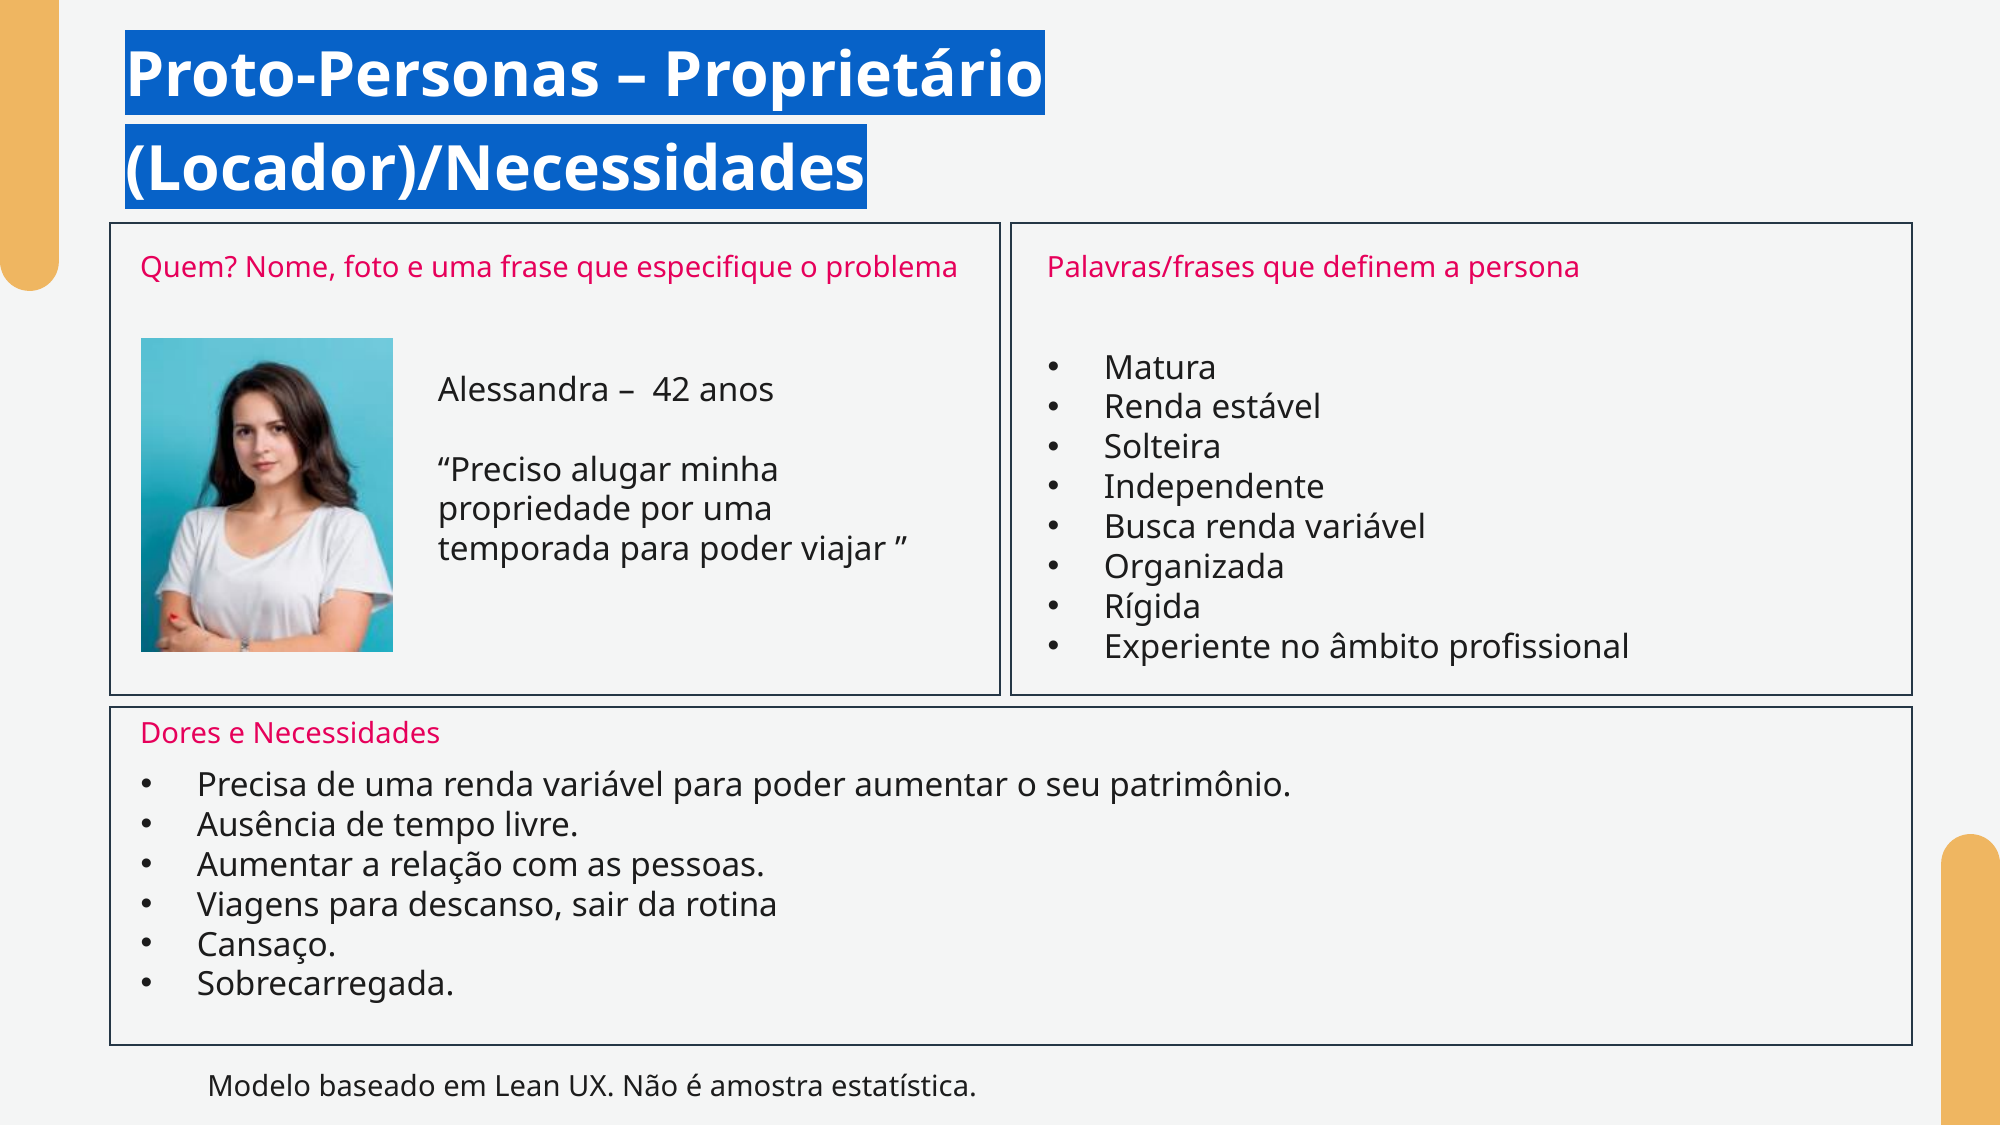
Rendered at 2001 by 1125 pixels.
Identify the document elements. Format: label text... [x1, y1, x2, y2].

text_box Precisa de uma renda variável para poder aumentar o seu patrimônio. Ausência de tempo livre. Aumentar a relação com as pessoas. Viagens para descanso, sair da rotina Cansaço. Sobrecarregada. [125, 755, 1890, 1050]
text_box [1010, 222, 1913, 696]
text_box Modelo baseado em Lean UX. Não é amostra estatística. [192, 1060, 1001, 1110]
text_box Matura Renda estável Solteira Independente Busca renda variável Organizada Rígida Experiente no âmbito profissional [1032, 338, 1891, 713]
title Proto-Personas – Proprietário (Locador)/Necessidades [110, 8, 1650, 117]
text_box [109, 222, 1001, 696]
text_box [230, 152, 1770, 237]
text_box [109, 706, 1913, 1046]
text_box Dores e Necessidades [125, 707, 588, 755]
text_box Palavras/frases que definem a persona [1032, 240, 1820, 291]
text_box Quem? Nome, foto e uma frase que especifique o problema [125, 240, 990, 291]
text_box Alessandra – 42 anos “Preciso alugar minha propriedade por uma temporada para poder viajar ” [423, 360, 958, 575]
picture [141, 338, 393, 652]
